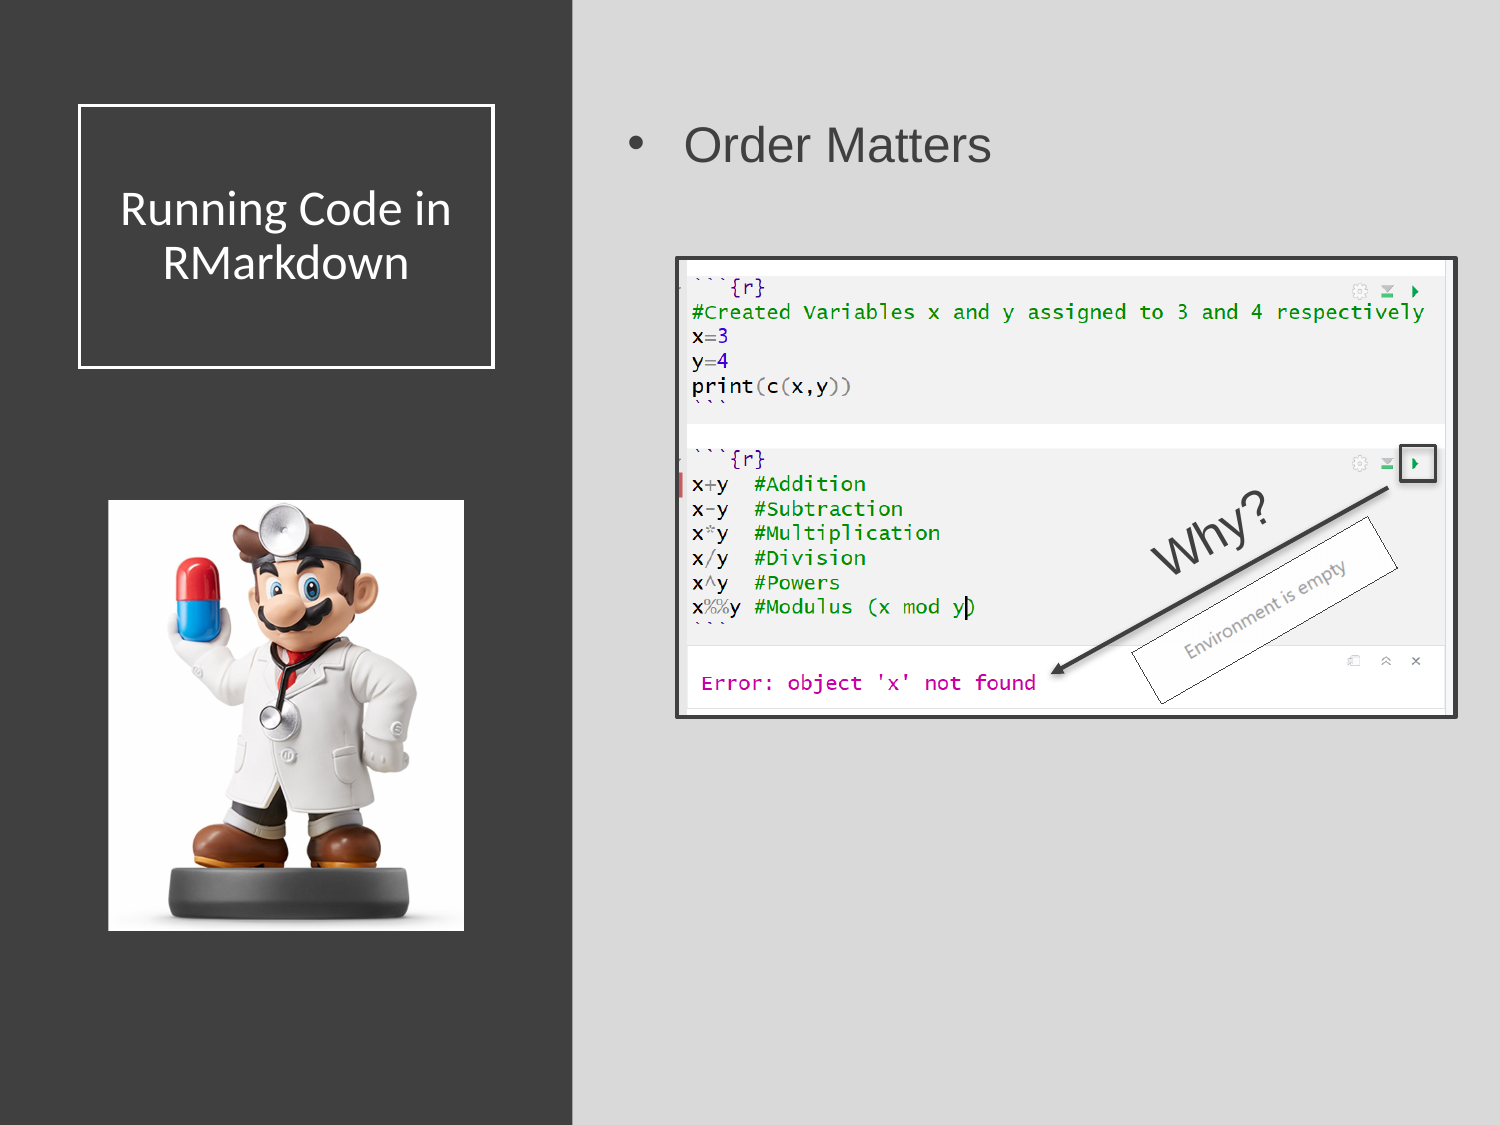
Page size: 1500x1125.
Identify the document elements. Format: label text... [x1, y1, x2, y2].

text_box Order Matters [612, 105, 1463, 781]
picture [678, 259, 1454, 716]
picture [107, 499, 465, 931]
text_box [0, 0, 573, 1125]
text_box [1050, 487, 1389, 675]
title Running Code in RMarkdown [78, 105, 494, 368]
